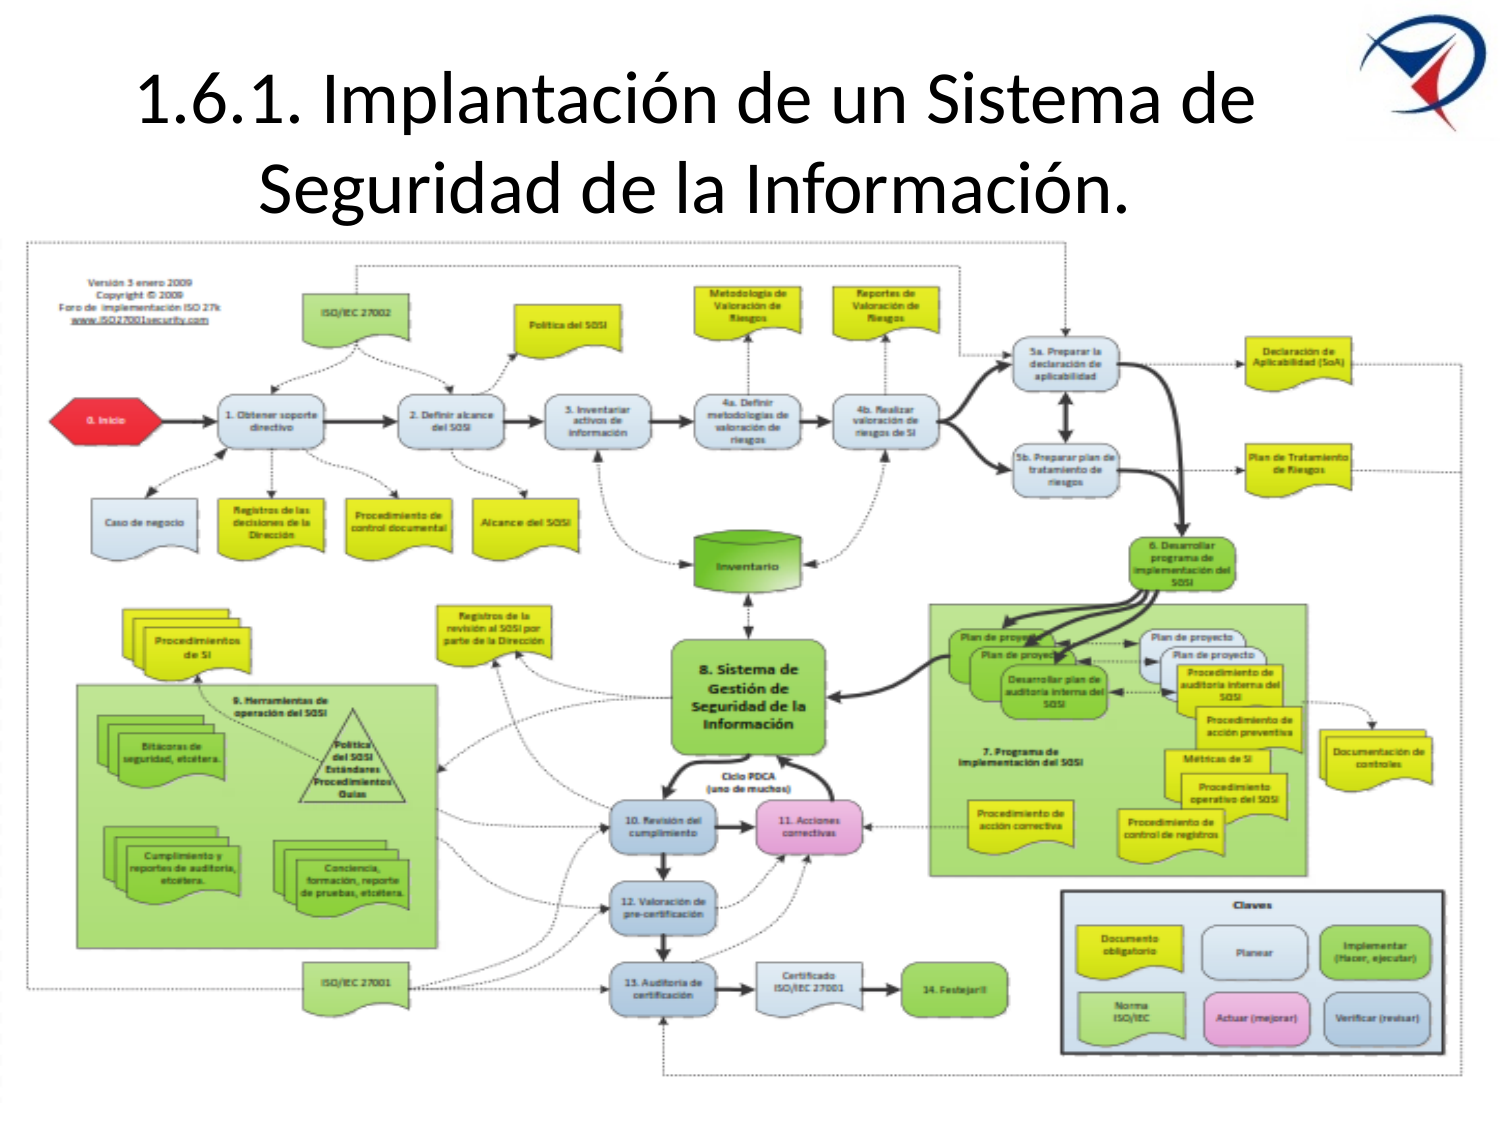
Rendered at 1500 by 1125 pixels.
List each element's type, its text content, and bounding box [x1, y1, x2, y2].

title 1.6.1. Implantación de un Sistema de Seguridad de la Información. [75, 45, 1317, 230]
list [1345, 0, 1500, 141]
picture [0, 232, 1500, 1103]
